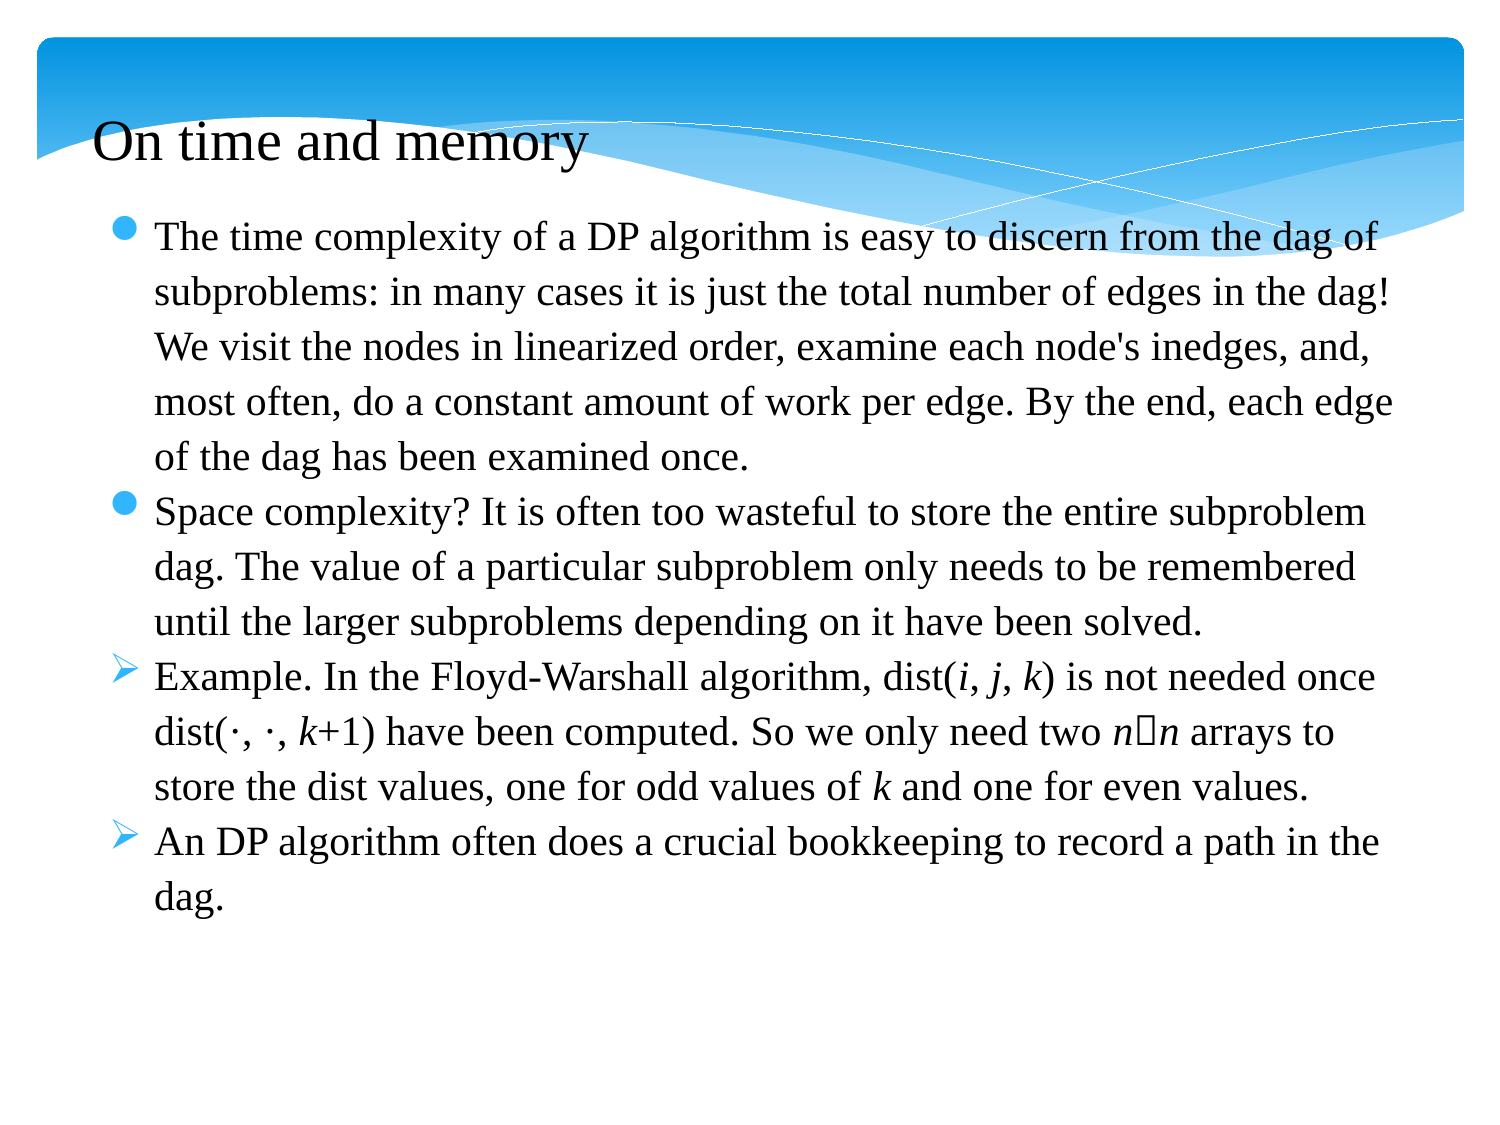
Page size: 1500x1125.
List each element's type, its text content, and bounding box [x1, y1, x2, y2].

text_box On time and memory [77, 78, 1428, 197]
text_box The time complexity of a DP algorithm is easy to discern from the dag of subproblems: in many cases it is just the total number of edges in the dag! We visit the nodes in linearized order, examine each node's inedges, and, most often, do a constant amount of work per edge. By the end, each edge of the dag has been examined once. Space complexity? It is often too wasteful to store the entire subproblem dag. The value of a particular subproblem only needs to be remembered until the larger subproblems depending on it have been solved. Example. In the Floyd-Warshall algorithm, dist(i, j, k) is not needed once dist(·, ·, k+1) have been computed. So we only need two nn arrays to store the dist values, one for odd values of k and one for even values. An DP algorithm often does a crucial bookkeeping to record a path in the dag. [94, 197, 1412, 1059]
